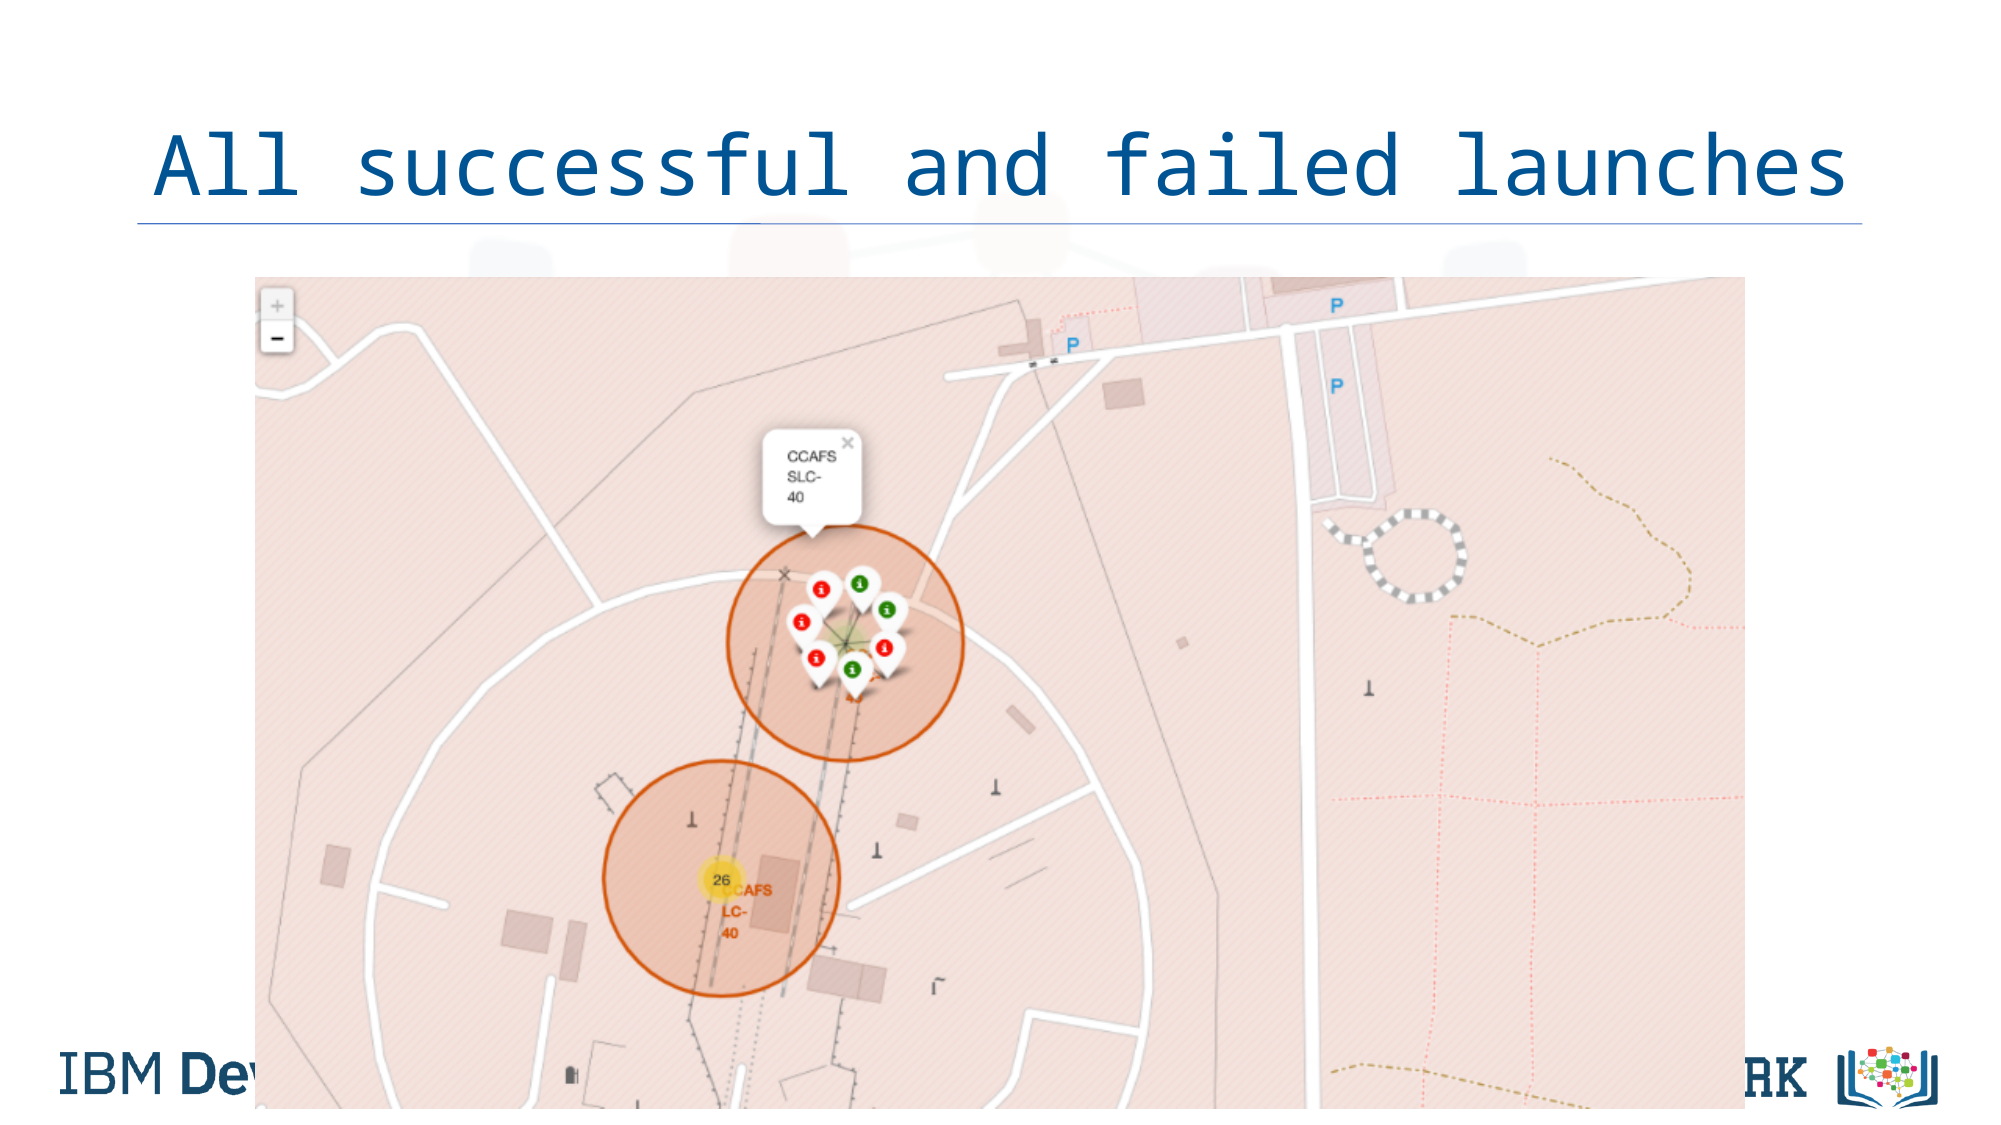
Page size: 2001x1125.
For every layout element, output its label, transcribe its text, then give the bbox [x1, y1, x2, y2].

title All successful and failed launches [137, 59, 1904, 278]
picture [55, 277, 1945, 1111]
